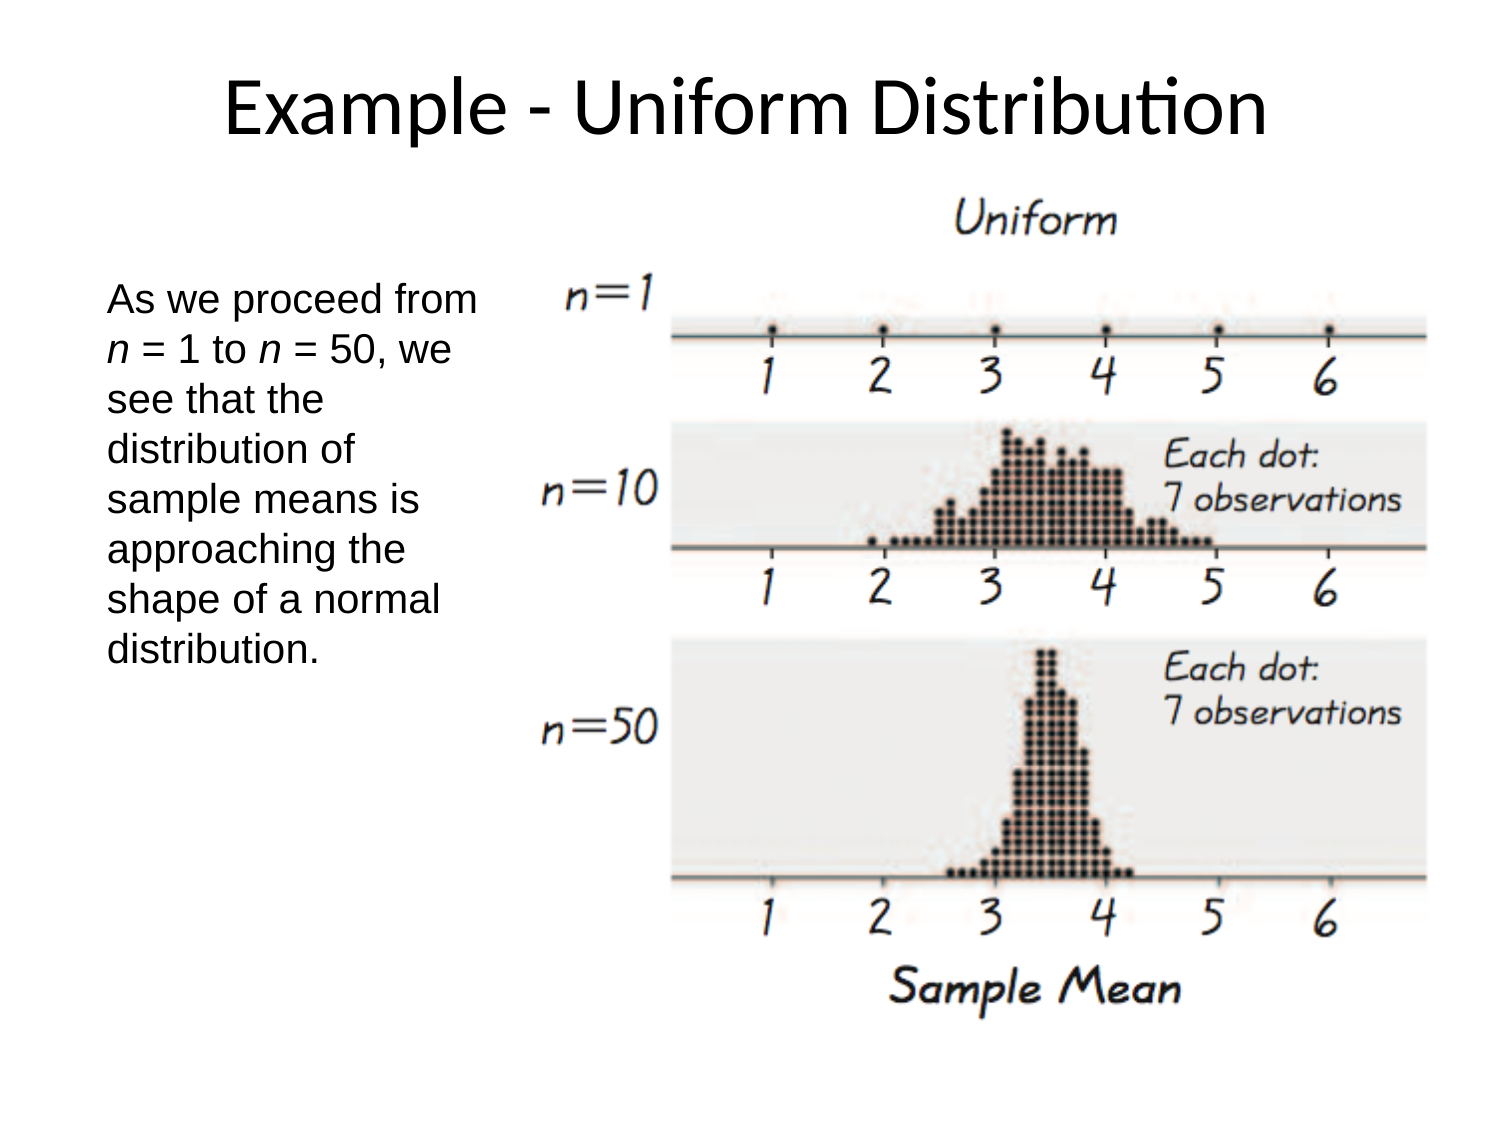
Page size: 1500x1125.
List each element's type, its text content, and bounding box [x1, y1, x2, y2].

text_box As we proceed from n = 1 to n = 50, we see that the distribution of sample means is approaching the shape of a normal distribution. [92, 264, 496, 680]
text_box Example - Uniform Distribution [72, 43, 1422, 159]
picture [535, 138, 1434, 1026]
